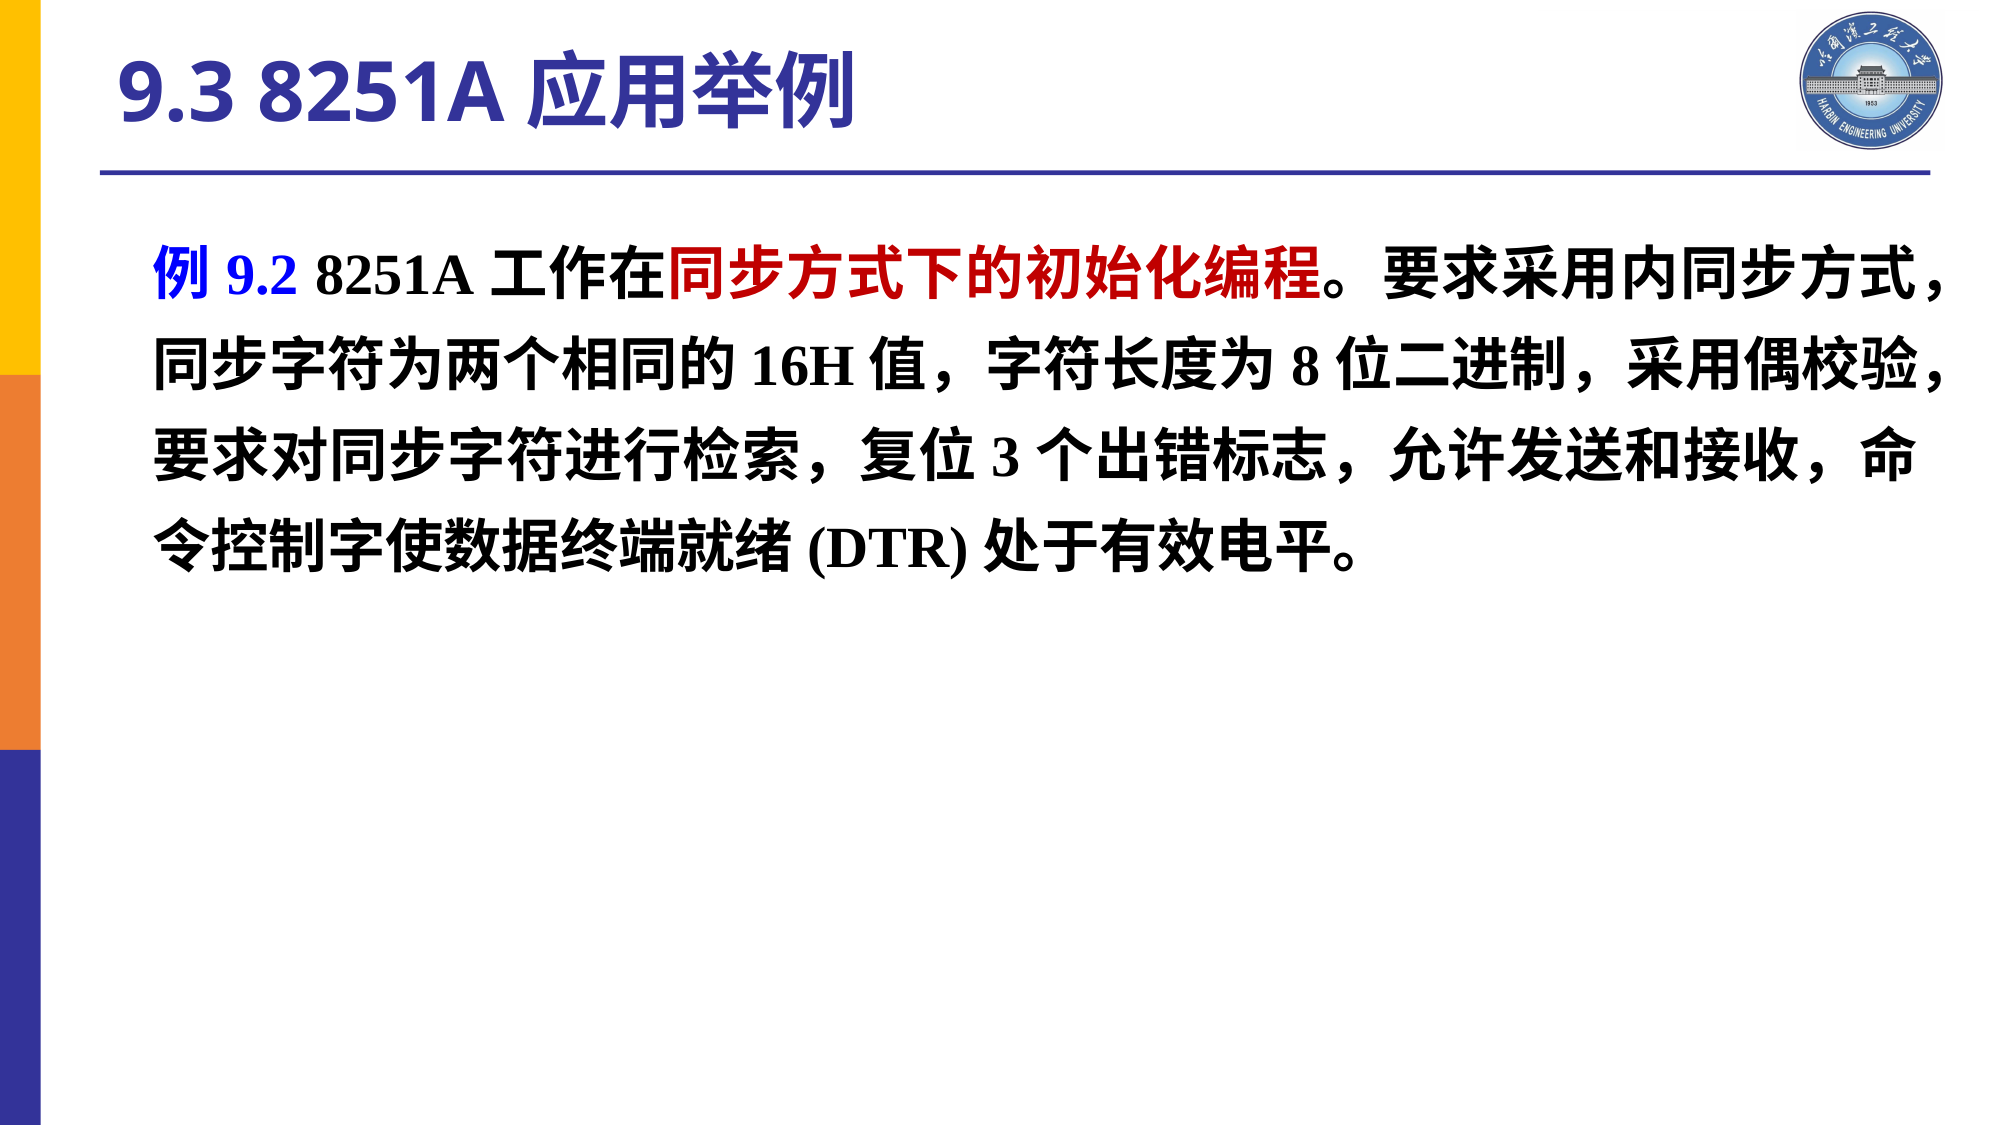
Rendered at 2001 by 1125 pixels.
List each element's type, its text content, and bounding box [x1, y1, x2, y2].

text_box 例9.2 8251A工作在同步方式下的初始化编程。要求采用内同步方式，同步字符为两个相同的16H值，字符长度为8位二进制，采用偶校验，要求对同步字符进行检索，复位3个出错标志，允许发送和接收，命令控制字使数据终端就绪(DTR)处于有效电平。 [137, 208, 1934, 812]
picture [1538, 9, 1979, 165]
text_box 9.3 8251A应用举例 [102, 42, 1590, 173]
